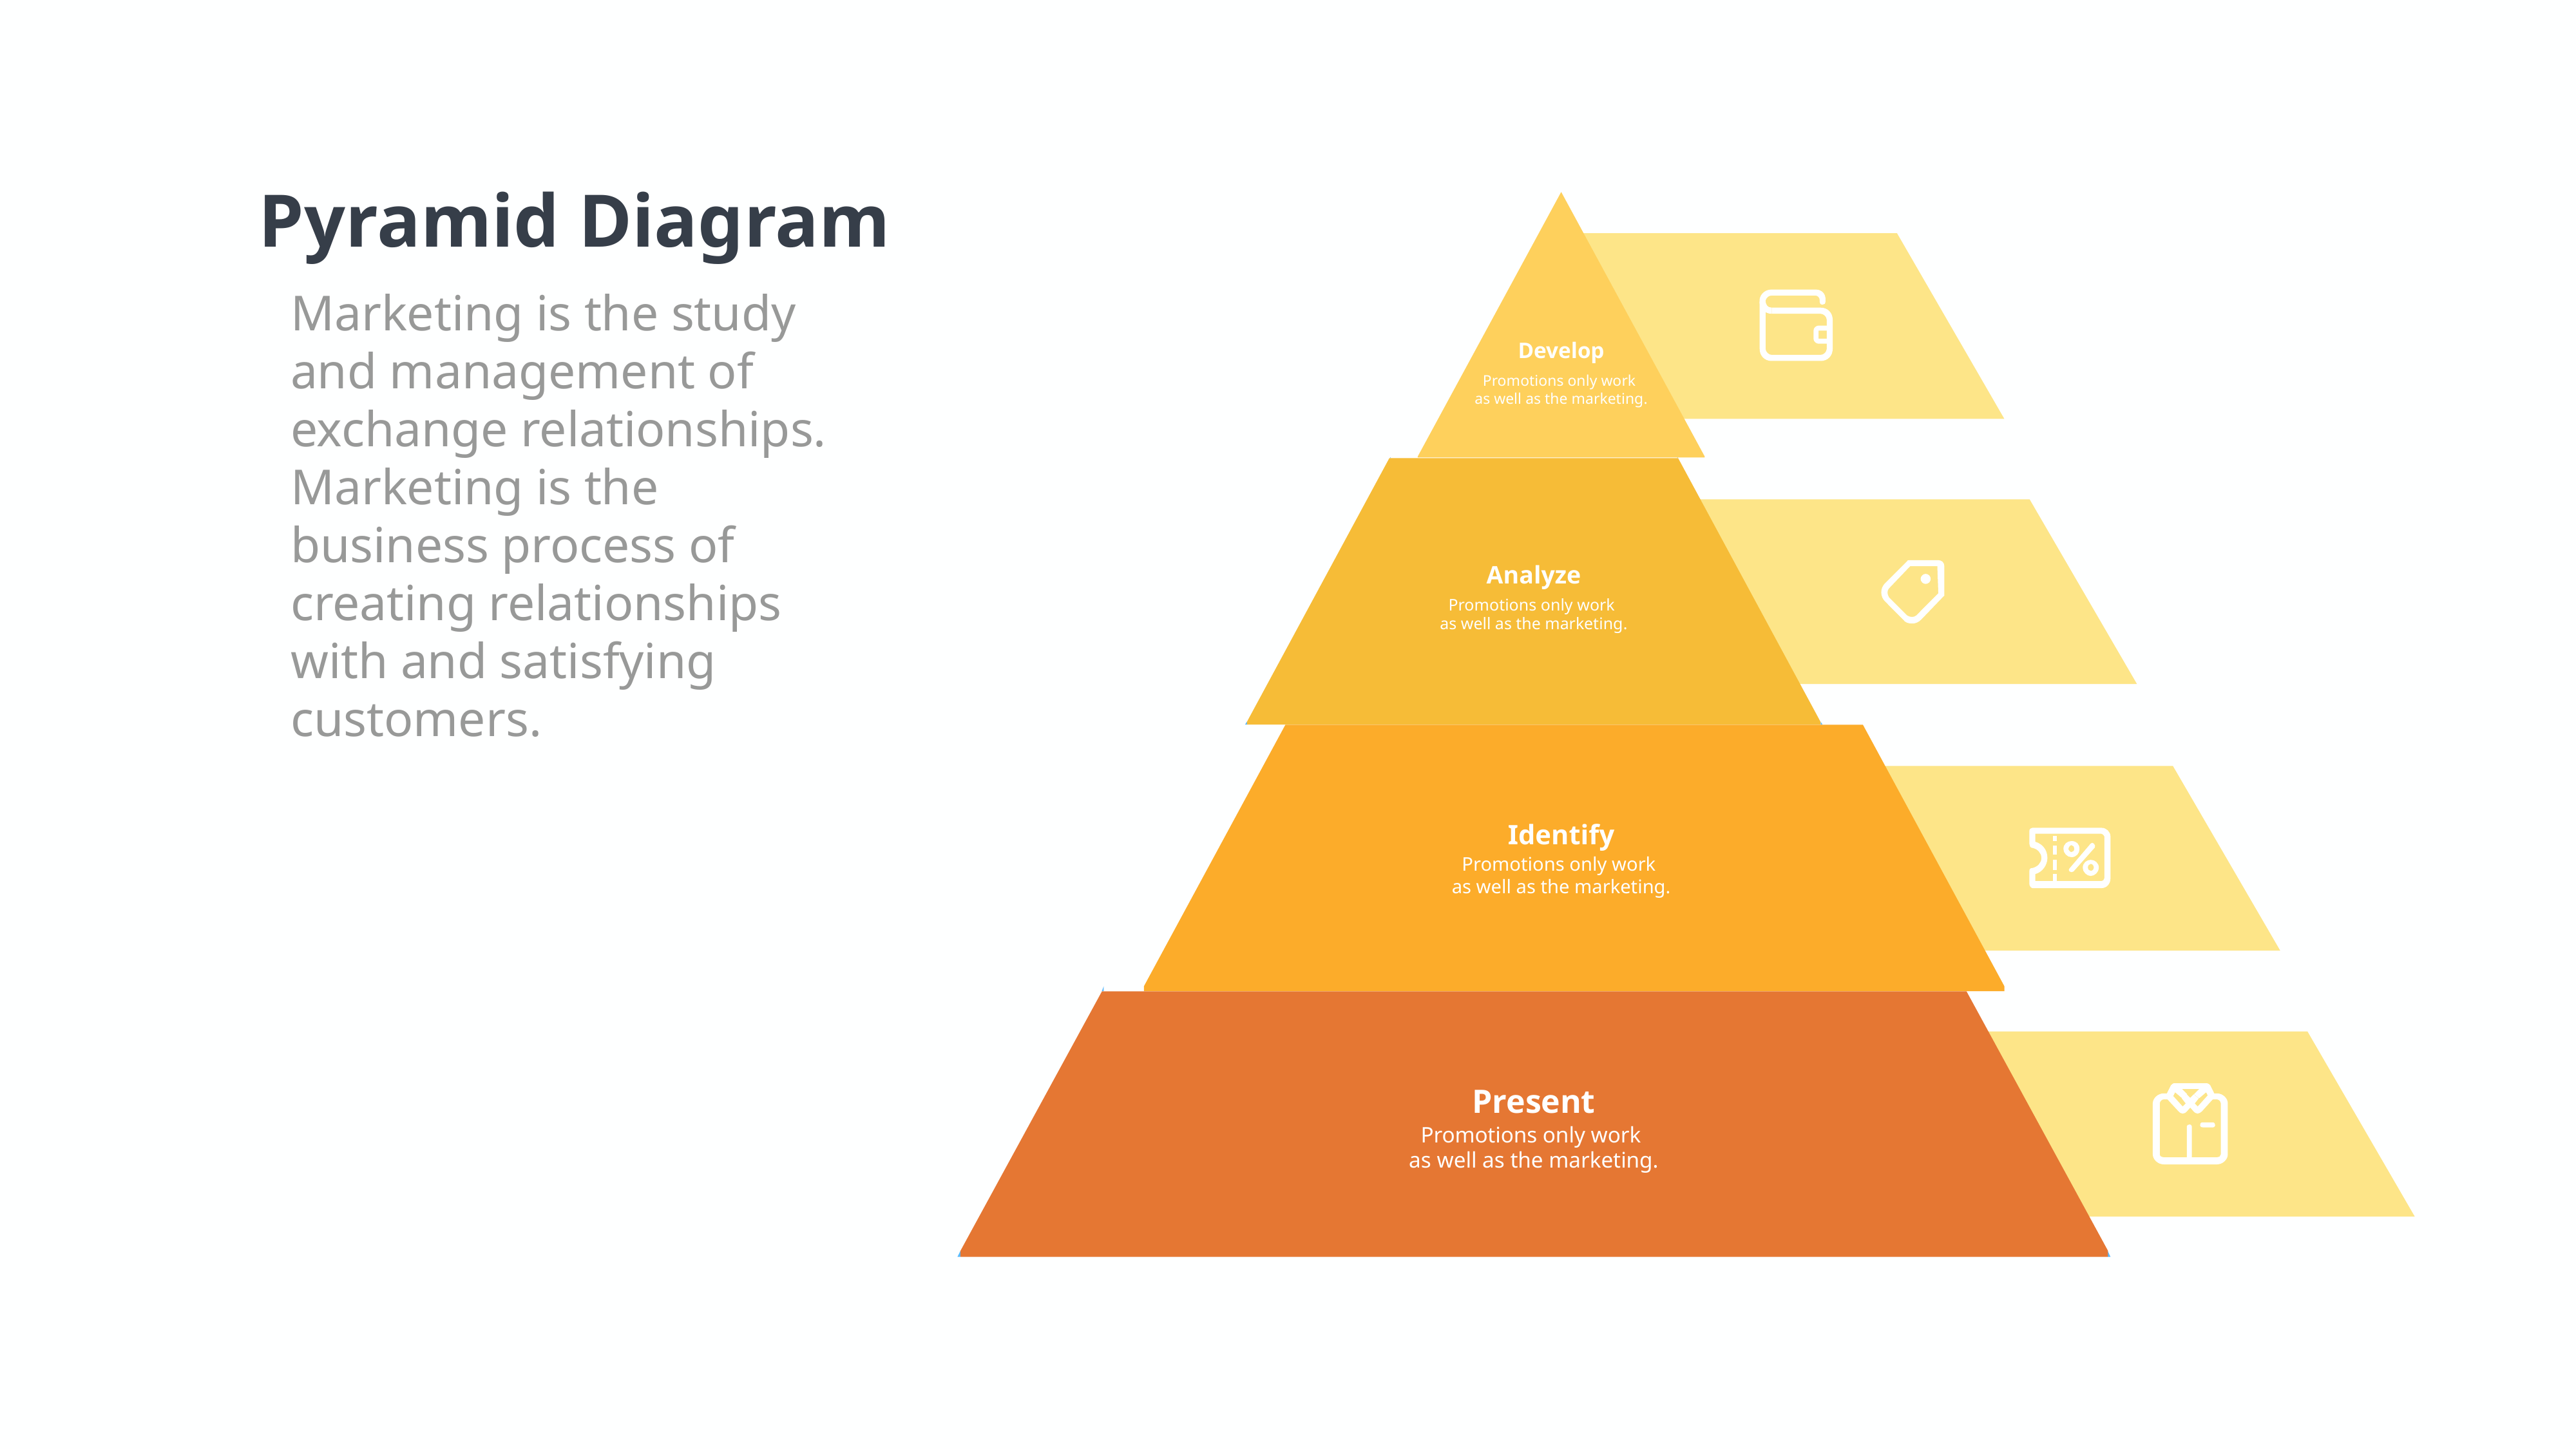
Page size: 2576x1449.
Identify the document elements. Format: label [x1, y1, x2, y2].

text_box [2152, 1093, 2228, 1165]
text_box [2063, 841, 2080, 857]
text_box [2083, 860, 2099, 876]
text_box [1439, 813, 1684, 904]
text_box [1701, 499, 2137, 685]
text_box [1417, 413, 1705, 458]
text_box [1881, 560, 1945, 624]
text_box [957, 1251, 960, 1257]
text_box [2068, 842, 2095, 873]
text_box [2052, 846, 2057, 855]
text_box [1759, 289, 1826, 314]
text_box [2194, 1083, 2215, 1099]
text_box [1989, 1031, 2415, 1217]
text_box [2177, 1083, 2204, 1090]
text_box [2029, 828, 2111, 889]
text_box [1143, 724, 2005, 992]
text_box [1885, 766, 2280, 951]
text_box [1759, 305, 1833, 361]
text_box [2052, 836, 2057, 841]
text_box [1584, 233, 2005, 419]
text_box [2052, 874, 2057, 881]
text_box [1246, 458, 1821, 725]
text_box [281, 169, 870, 639]
text_box [1920, 574, 1931, 584]
text_box [1360, 1075, 1708, 1204]
text_box [2190, 1094, 2215, 1114]
text_box [960, 991, 2108, 1257]
text_box [2166, 1094, 2195, 1114]
text_box [2166, 1083, 2188, 1098]
text_box [1485, 192, 1637, 332]
text_box [2186, 1124, 2192, 1162]
text_box [2200, 1122, 2215, 1128]
text_box [1411, 555, 1656, 639]
text_box [2052, 860, 2057, 870]
text_box [1813, 325, 1826, 344]
text_box [1439, 332, 1684, 413]
